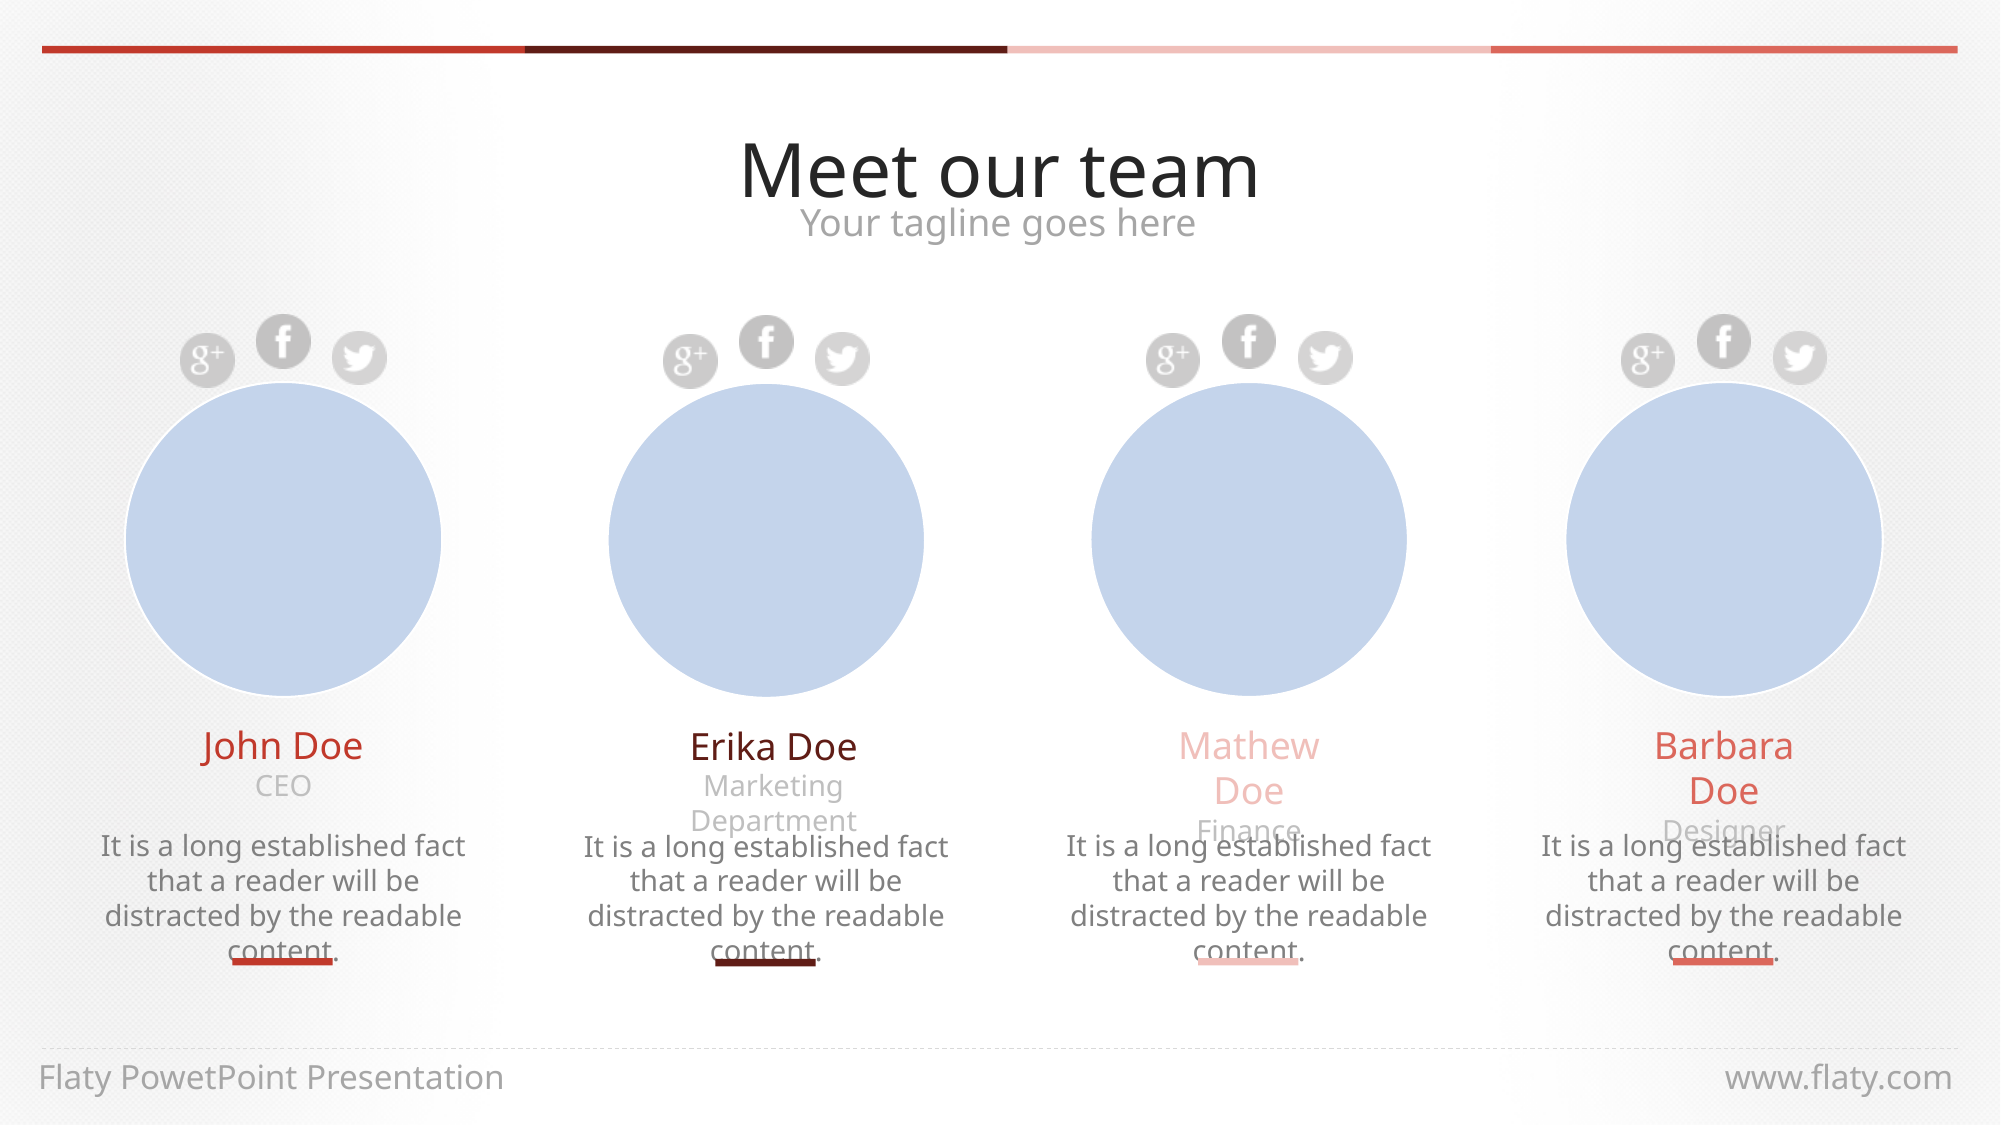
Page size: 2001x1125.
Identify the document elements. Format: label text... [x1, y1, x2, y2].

text_box Erika Doe Marketing Department [609, 715, 938, 820]
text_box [124, 381, 443, 710]
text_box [607, 382, 926, 711]
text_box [1090, 381, 1408, 710]
text_box Meet our team [0, 115, 2000, 191]
text_box [714, 958, 817, 967]
text_box Your tagline goes here [0, 191, 2000, 251]
text_box [231, 957, 334, 967]
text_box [42, 45, 1958, 54]
text_box [1197, 957, 1299, 967]
text_box www.flaty.com [1479, 1048, 1969, 1104]
text_box Barbara Doe Designer [1598, 714, 1850, 819]
text_box John Doe CEO [158, 714, 409, 810]
text_box It is a long established fact that a reader will be distracted by the readable content. [566, 820, 967, 976]
text_box It is a long established fact that a reader will be distracted by the readable content. [1049, 819, 1449, 975]
text_box Mathew Doe Finance [1123, 714, 1375, 819]
text_box It is a long established fact that a reader will be distracted by the readable content. [1524, 819, 1924, 975]
text_box Flaty PowetPoint Presentation [23, 1048, 610, 1104]
picture [0, 0, 2001, 1125]
text_box [1672, 957, 1774, 967]
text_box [1565, 381, 1883, 710]
text_box It is a long established fact that a reader will be distracted by the readable content. [83, 819, 484, 975]
